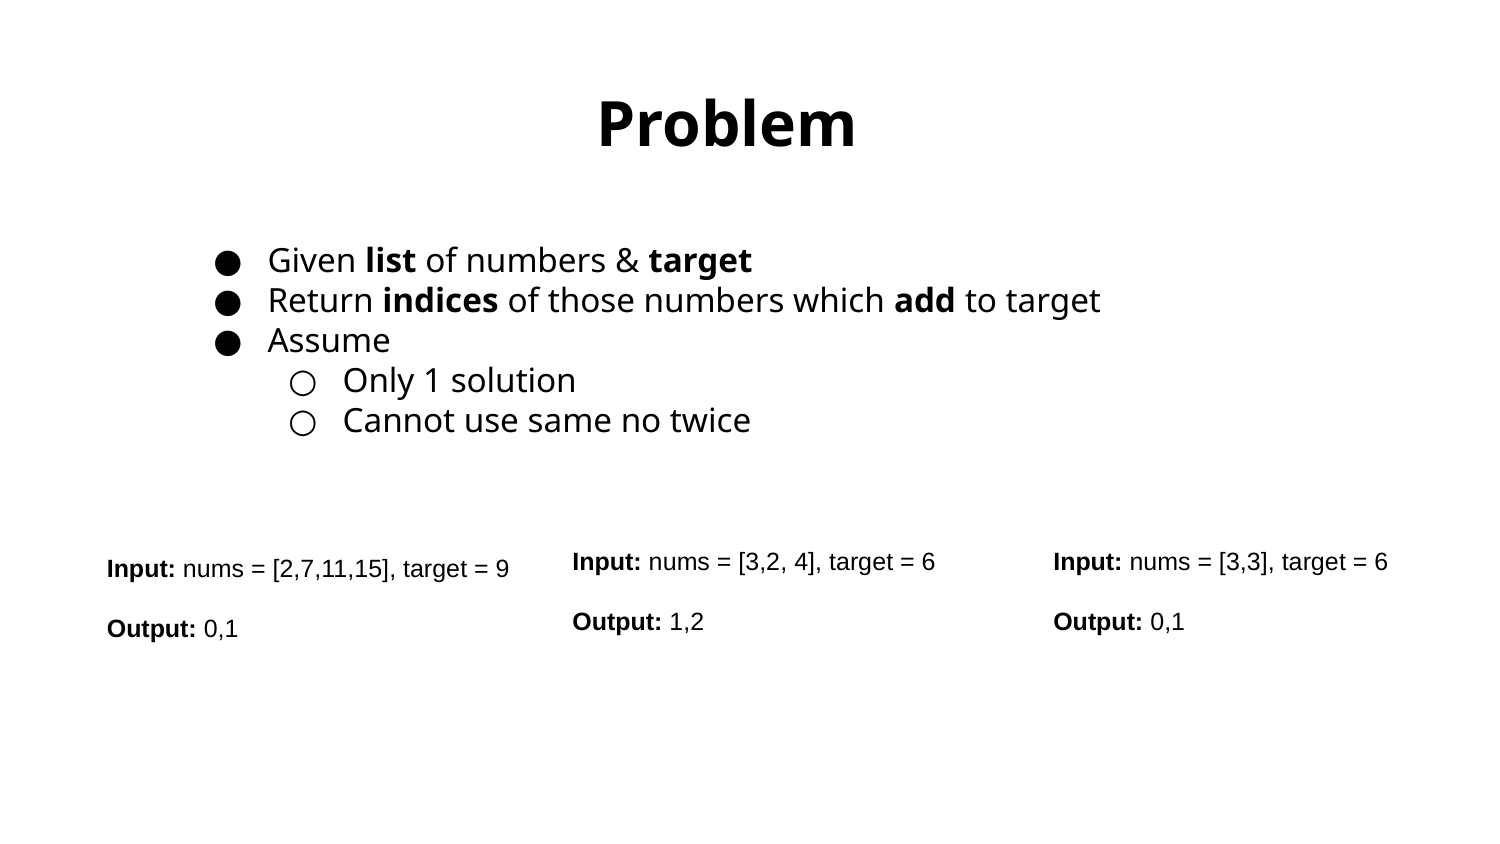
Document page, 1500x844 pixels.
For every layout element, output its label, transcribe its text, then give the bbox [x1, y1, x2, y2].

text_box Input: nums = [3,3], target = 6 Output: 0,1 [1073, 530, 1500, 650]
text_box Input: nums = [3,2, 4], target = 6 Output: 1,2 [557, 530, 1073, 650]
text_box [91, 598, 608, 659]
title Problem [28, 68, 1427, 174]
text_box Given list of numbers & target Return indices of those numbers which add to target Assume Only 1 solution Cannot use same no twice [177, 218, 1241, 455]
text_box Input: nums = [2,7,11,15], target = 9 Output: 0,1 [91, 537, 554, 598]
